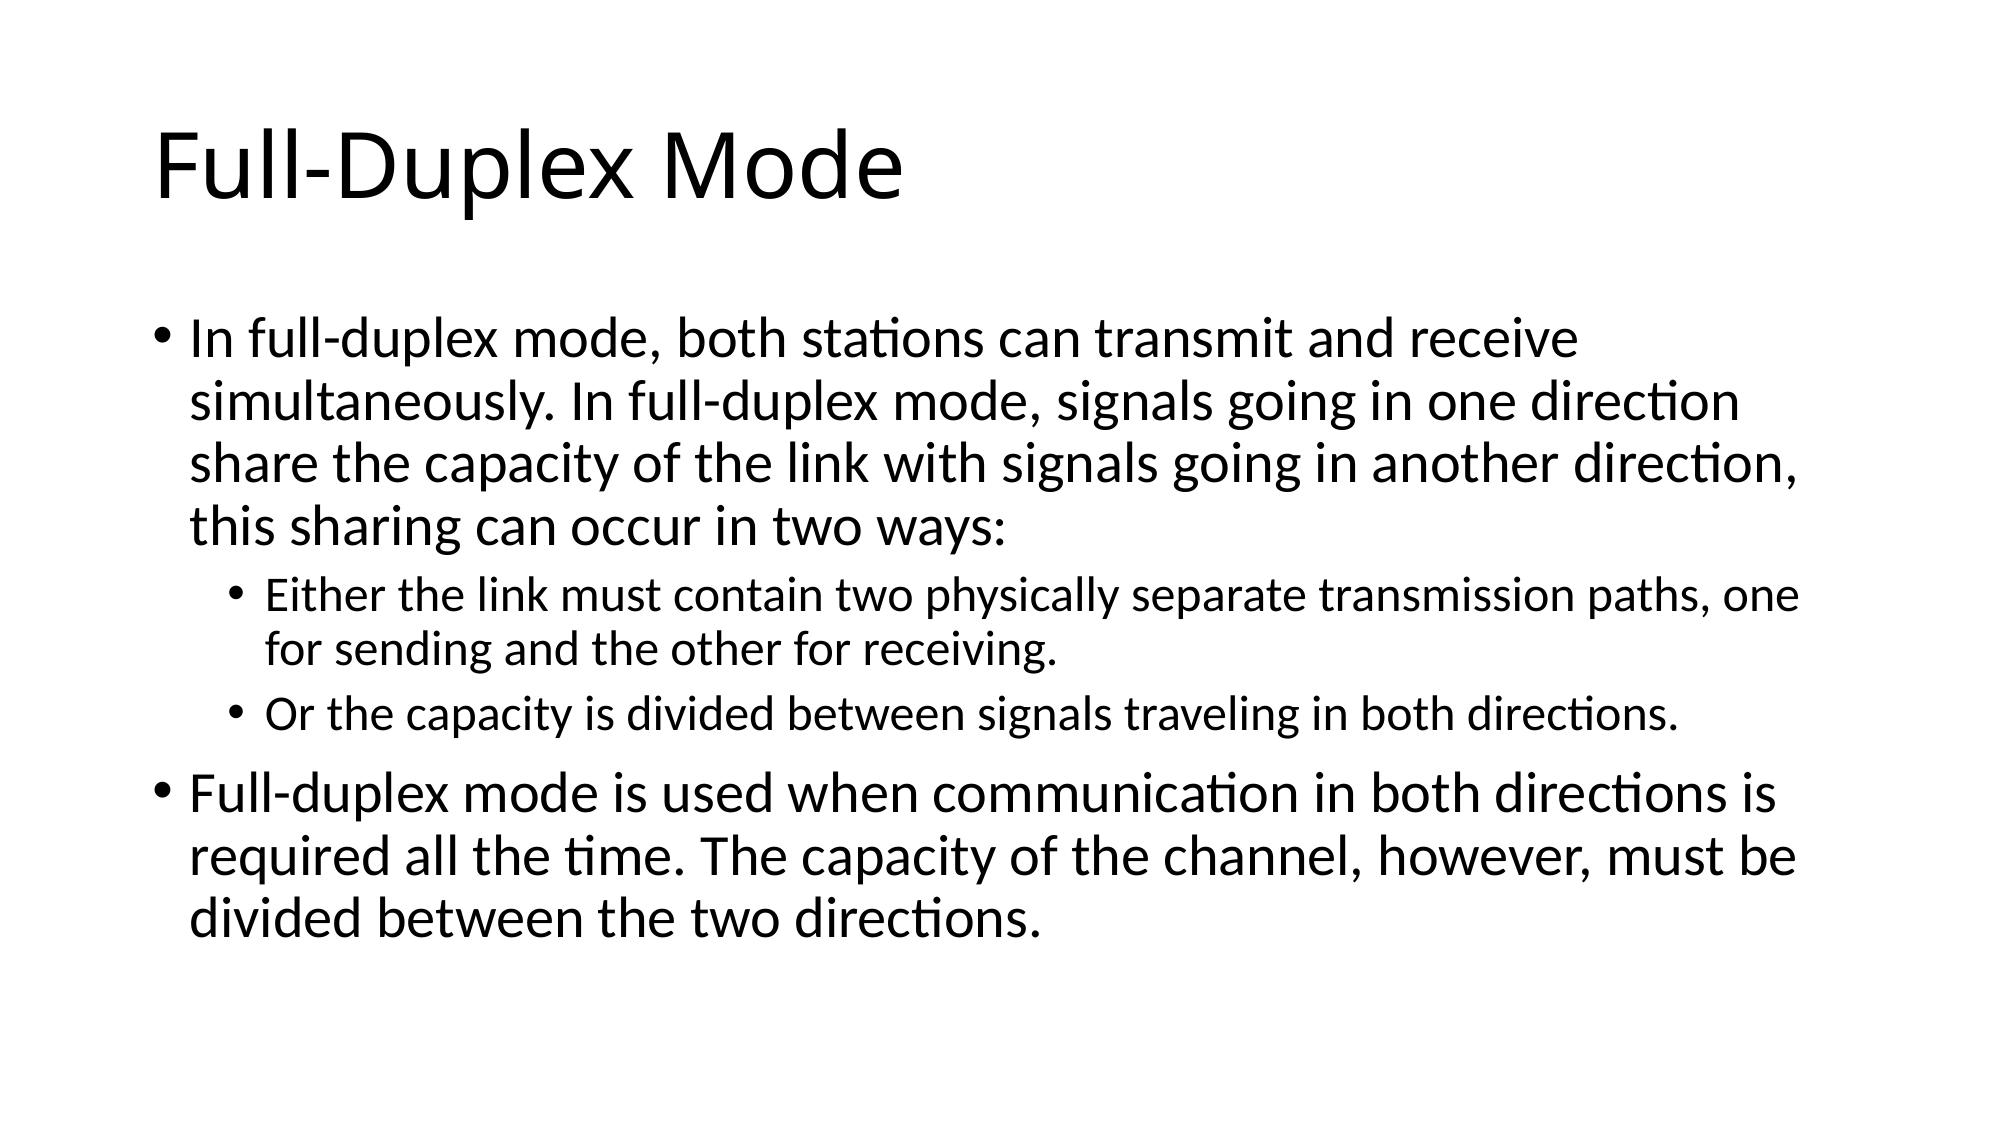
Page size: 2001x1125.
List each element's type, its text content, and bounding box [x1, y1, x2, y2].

title Full-Duplex Mode [137, 59, 1863, 278]
list In full-duplex mode, both stations can transmit and receive simultaneously. In full-duplex mode, signals going in one direction share the capacity of the link with signals going in another direction, this sharing can occur in two ways: Either the link must contain two physically separate transmission paths, one for sending and the other for receiving. Or the capacity is divided between signals traveling in both directions. Full-duplex mode is used when communication in both directions is required all the time. The capacity of the channel, however, must be divided between the two directions. [137, 299, 1863, 1014]
